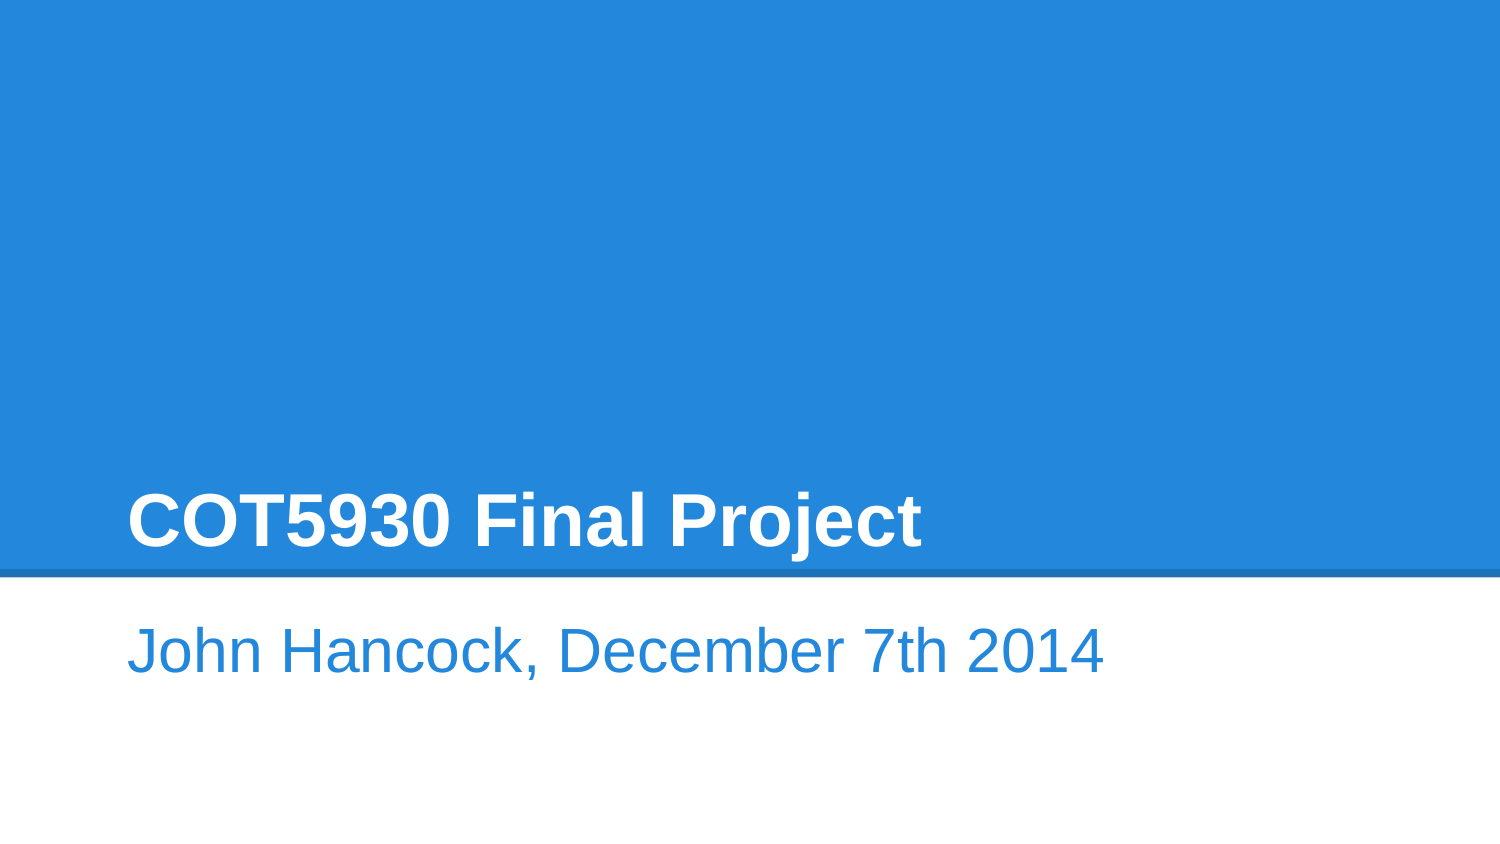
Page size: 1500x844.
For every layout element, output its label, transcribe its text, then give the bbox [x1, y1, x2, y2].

subtitle John Hancock, December 7th 2014 [112, 594, 1388, 722]
title COT5930 Final Project [112, 306, 1388, 577]
